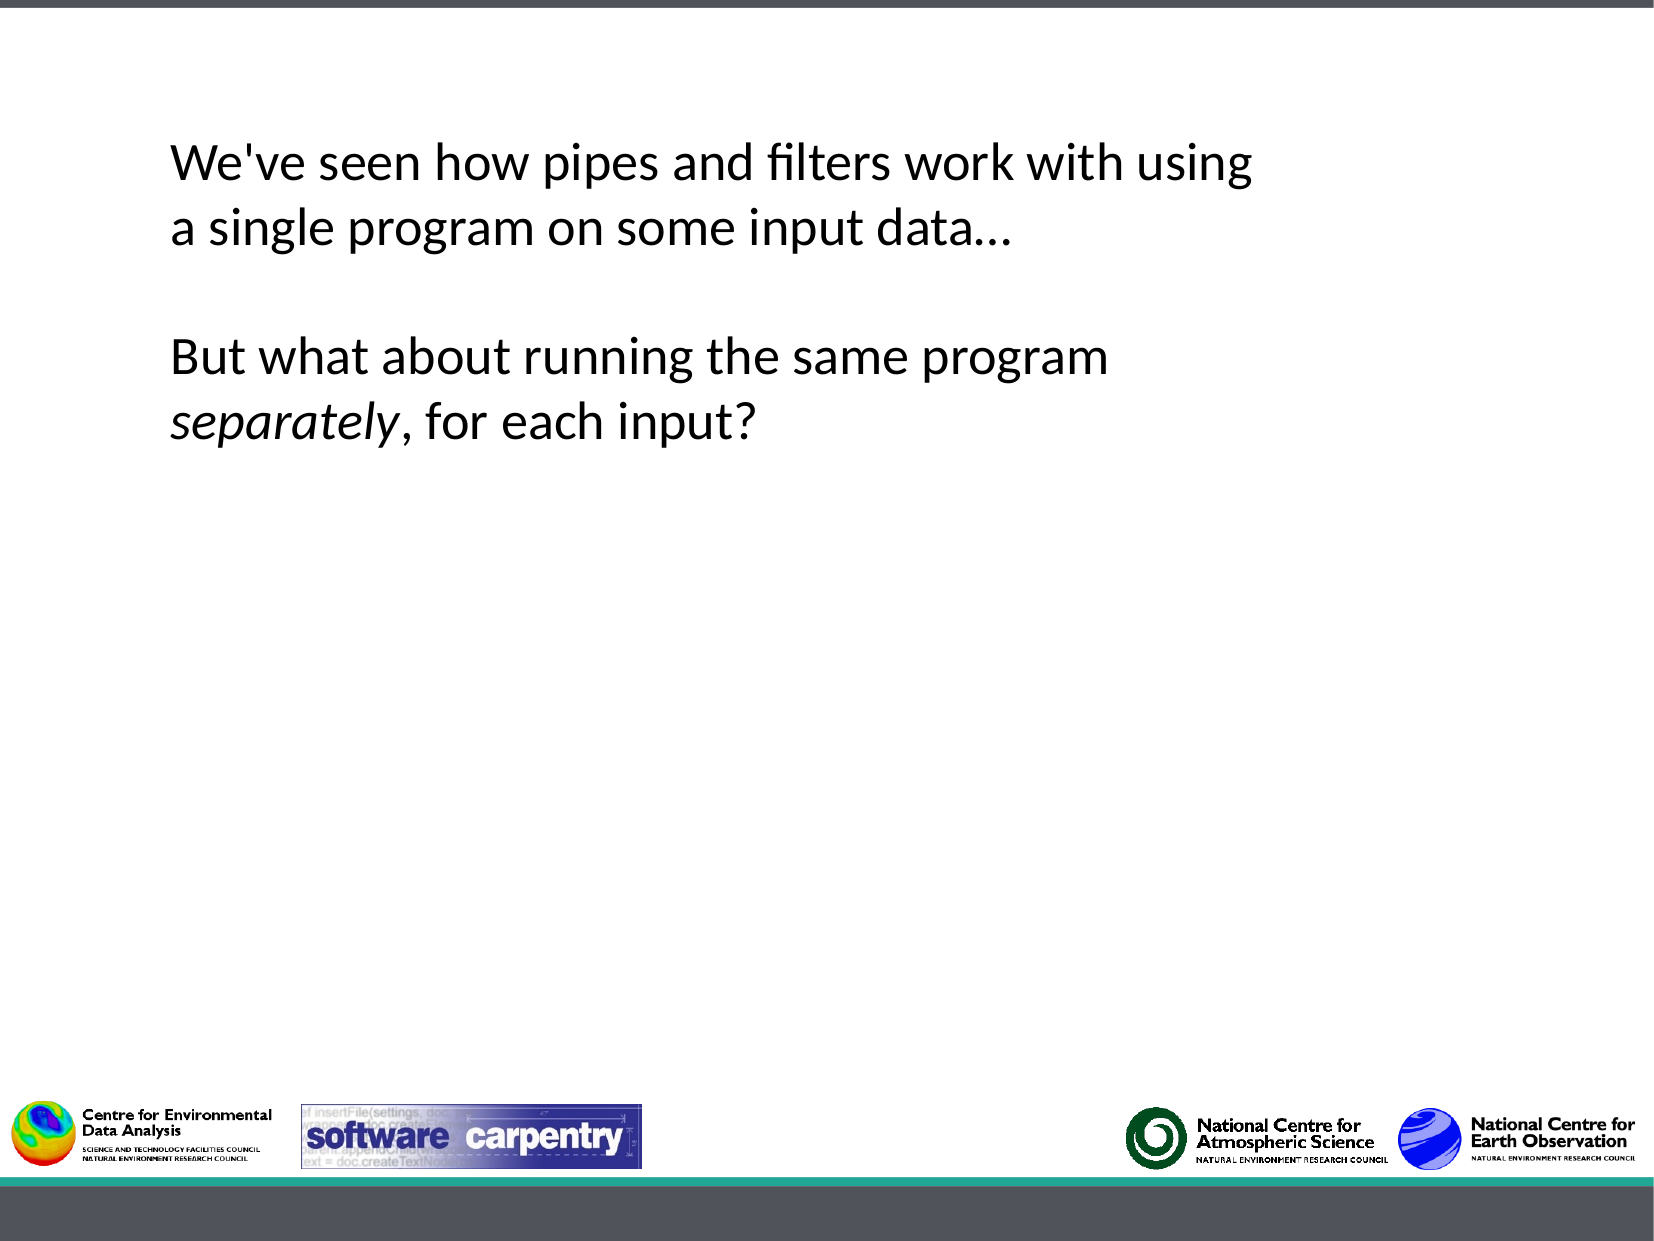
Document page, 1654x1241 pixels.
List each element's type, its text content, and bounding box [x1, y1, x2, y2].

text_box We've seen how pipes and filters work with using a single program on some input data… But what about running the same program separately, for each input? [155, 118, 1290, 458]
picture [0, 0, 1654, 1241]
